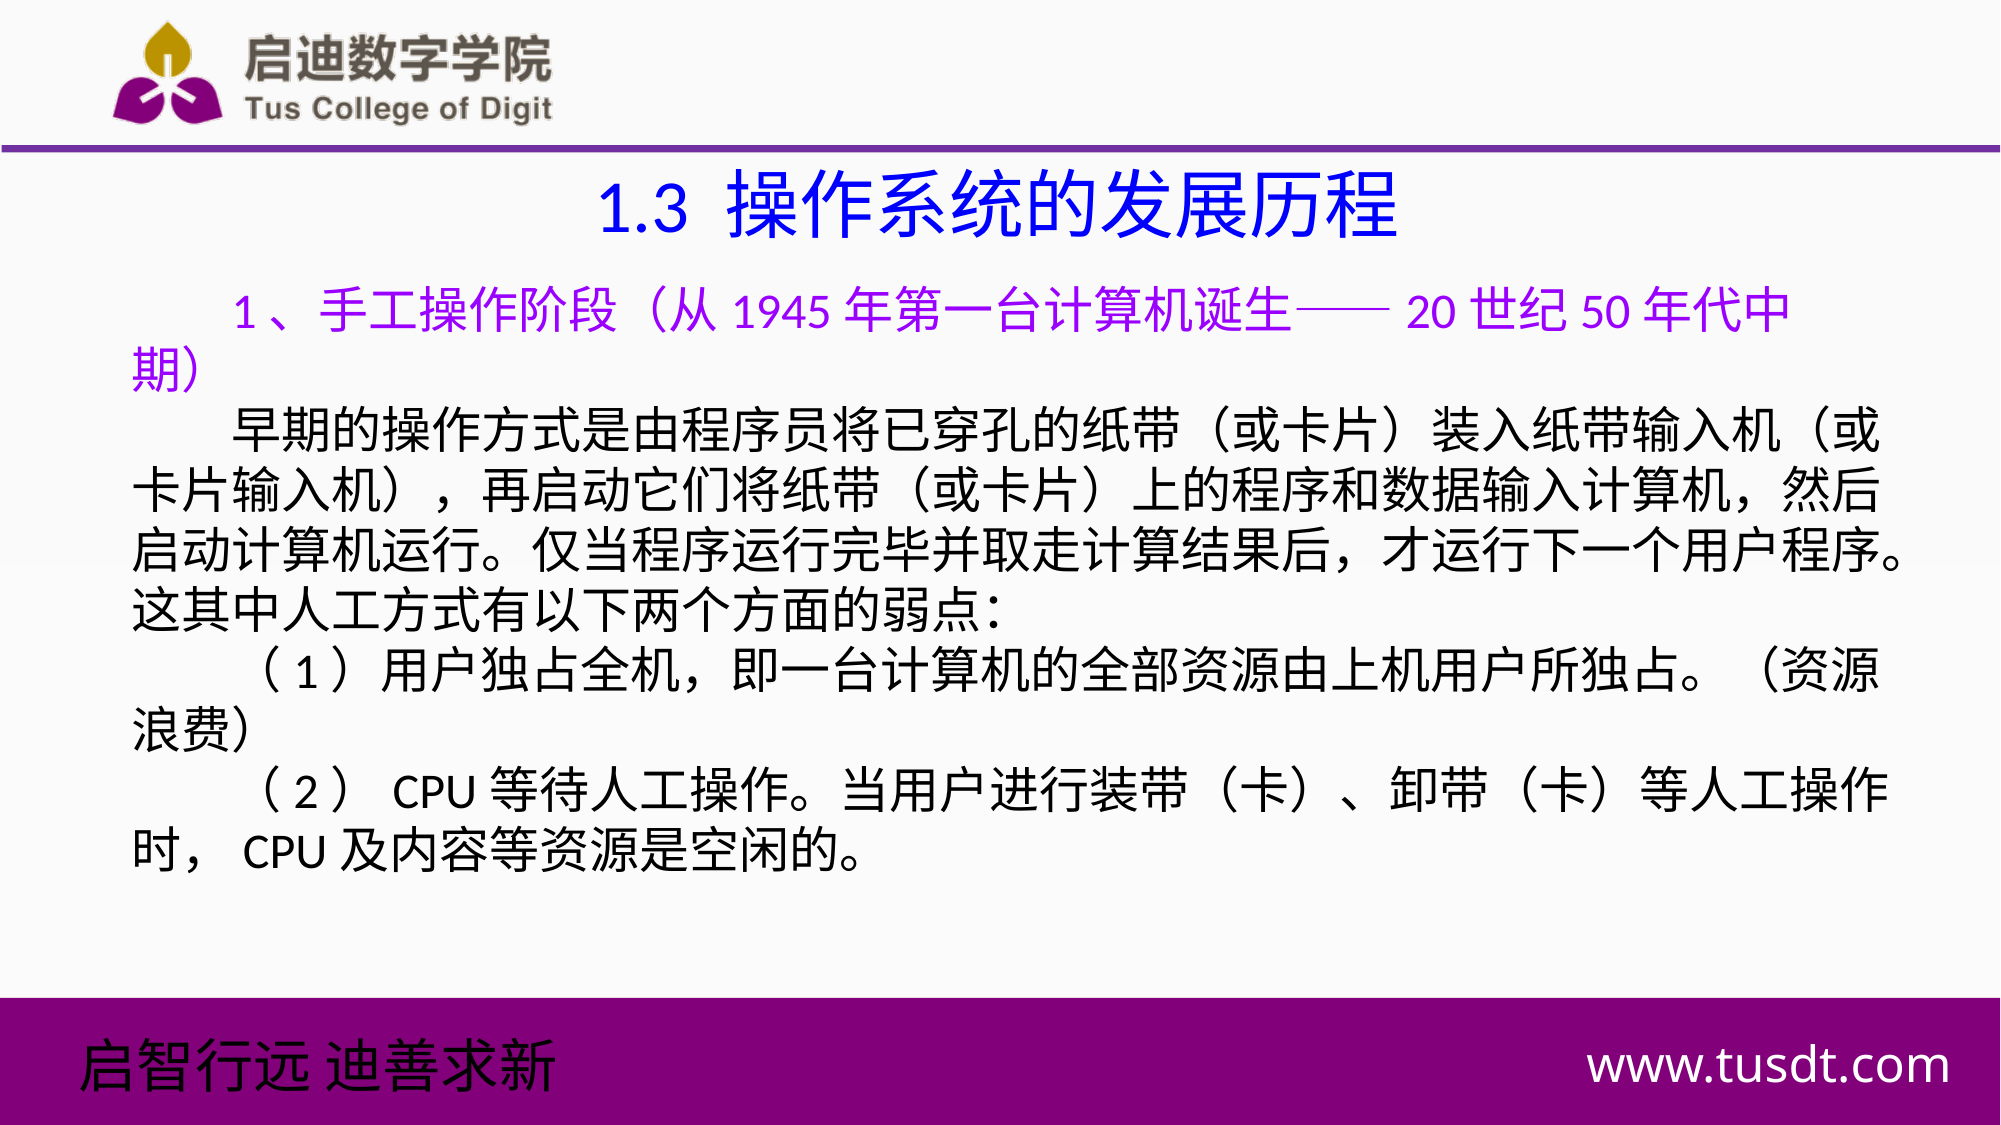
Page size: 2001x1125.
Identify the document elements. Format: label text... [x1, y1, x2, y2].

picture [106, 11, 562, 134]
text_box 1、手工操作阶段（从1945年第一台计算机诞生——20世纪50年代中期） 早期的操作方式是由程序员将已穿孔的纸带（或卡片）装入纸带输入机（或卡片输入机），再启动它们将纸带（或卡片）上的程序和数据输入计算机，然后启动计算机运行。仅当程序运行完毕并取走计算结果后，才运行下一个用户程序。这其中人工方式有以下两个方面的弱点： （1）用户独占全机，即一台计算机的全部资源由上机用户所独占。（资源浪费） （2）CPU等待人工操作。当用户进行装带（卡）、卸带（卡）等人工操作时，CPU及内容等资源是空闲的。 [116, 271, 1906, 887]
text_box 1.3 操作系统的发展历程 [189, 149, 1806, 255]
